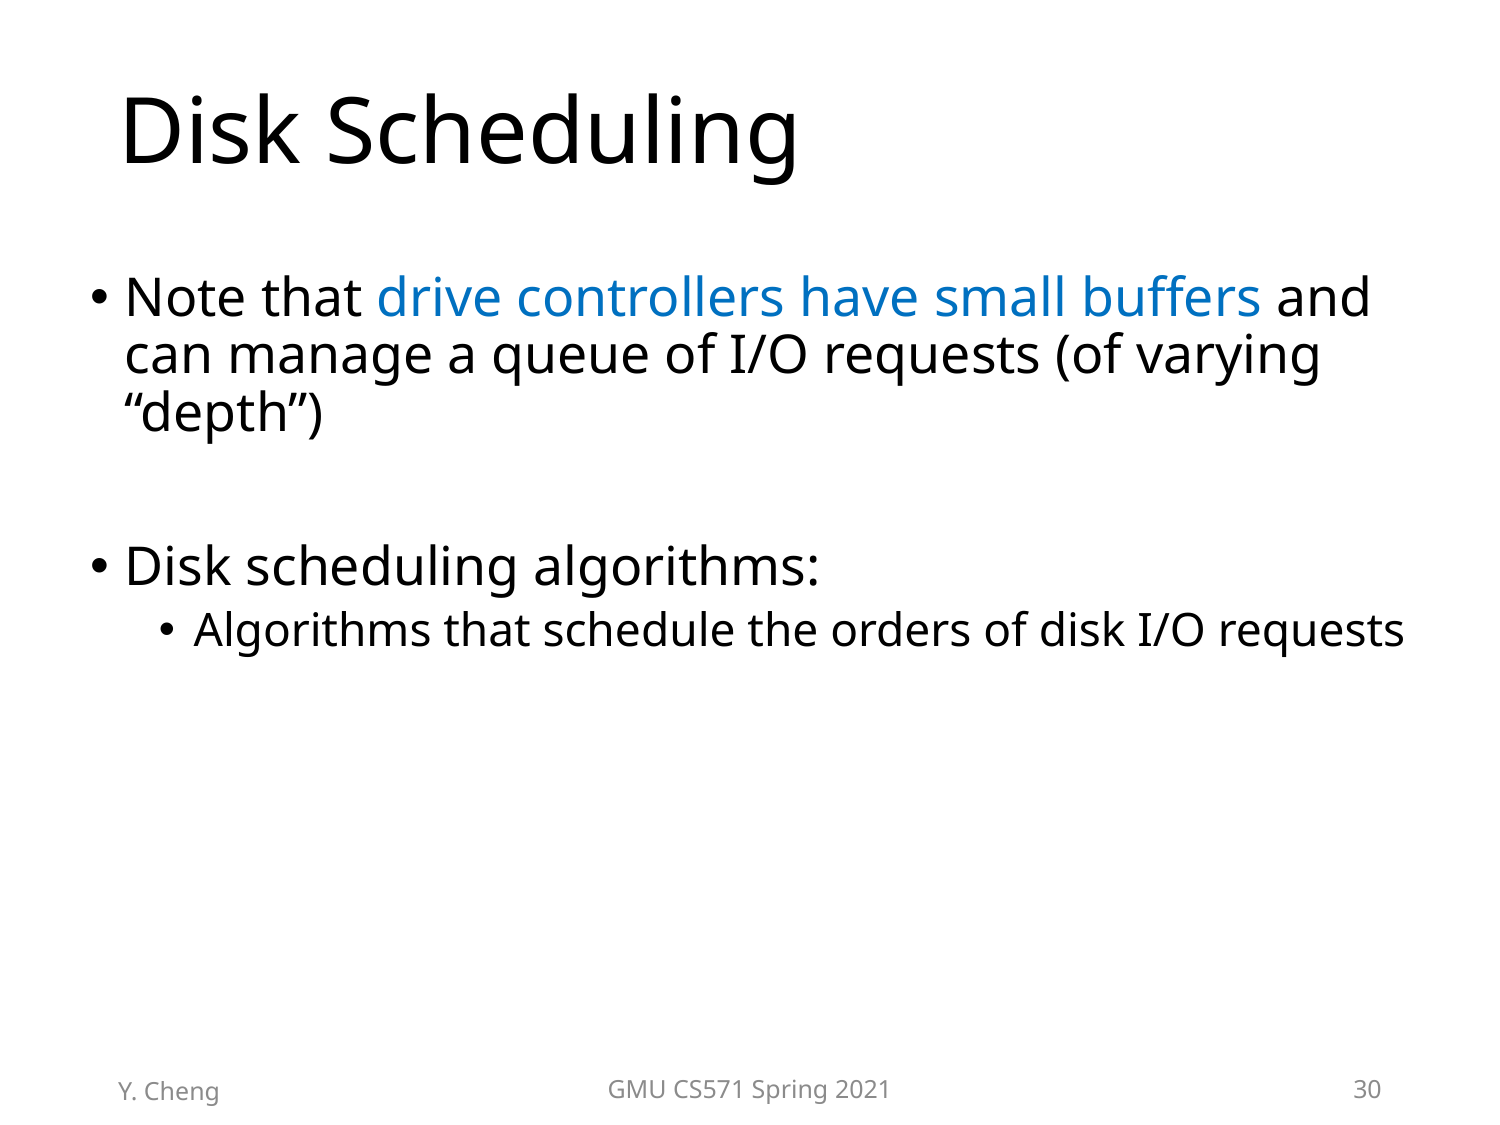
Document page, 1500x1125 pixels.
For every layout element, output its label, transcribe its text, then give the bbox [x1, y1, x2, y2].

title Disk Scheduling [103, 25, 1397, 243]
footer GMU CS571 Spring 2021 [496, 1060, 1004, 1121]
list Note that drive controllers have small buffers and can manage a queue of I/O requests (of varying “depth”) Disk scheduling algorithms: Algorithms that schedule the orders of disk I/O requests [75, 262, 1425, 700]
slide_number Y. Cheng [103, 1060, 441, 1121]
slide_number 30 [1059, 1060, 1397, 1121]
